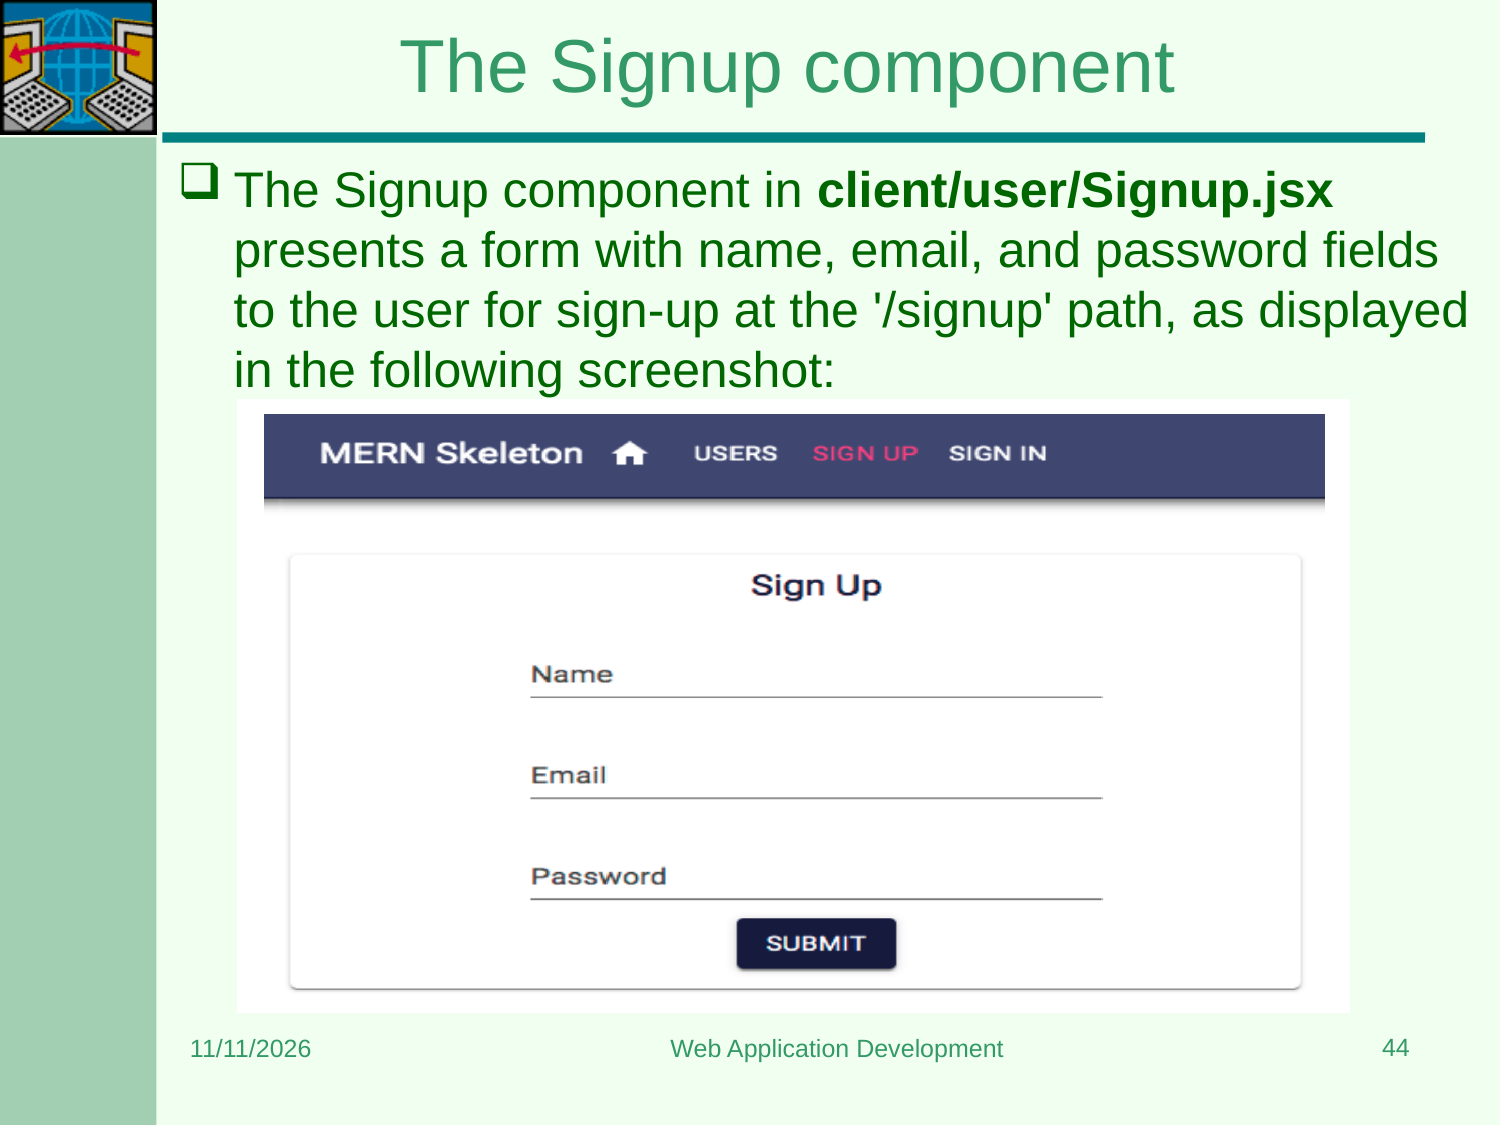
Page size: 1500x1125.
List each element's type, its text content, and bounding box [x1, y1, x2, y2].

picture [237, 399, 1351, 1013]
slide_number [174, 1024, 438, 1104]
list The Signup component in client/user/Signup.jsx presents a form with name, email, and password fields to the user for sign-up at the '/signup' path, as displayed in the following screenshot: [162, 149, 1488, 1013]
picture [0, 0, 157, 135]
title The Signup component [150, 0, 1425, 125]
footer Web Application Development [462, 1024, 1213, 1104]
slide_number 44 [1237, 1024, 1426, 1103]
